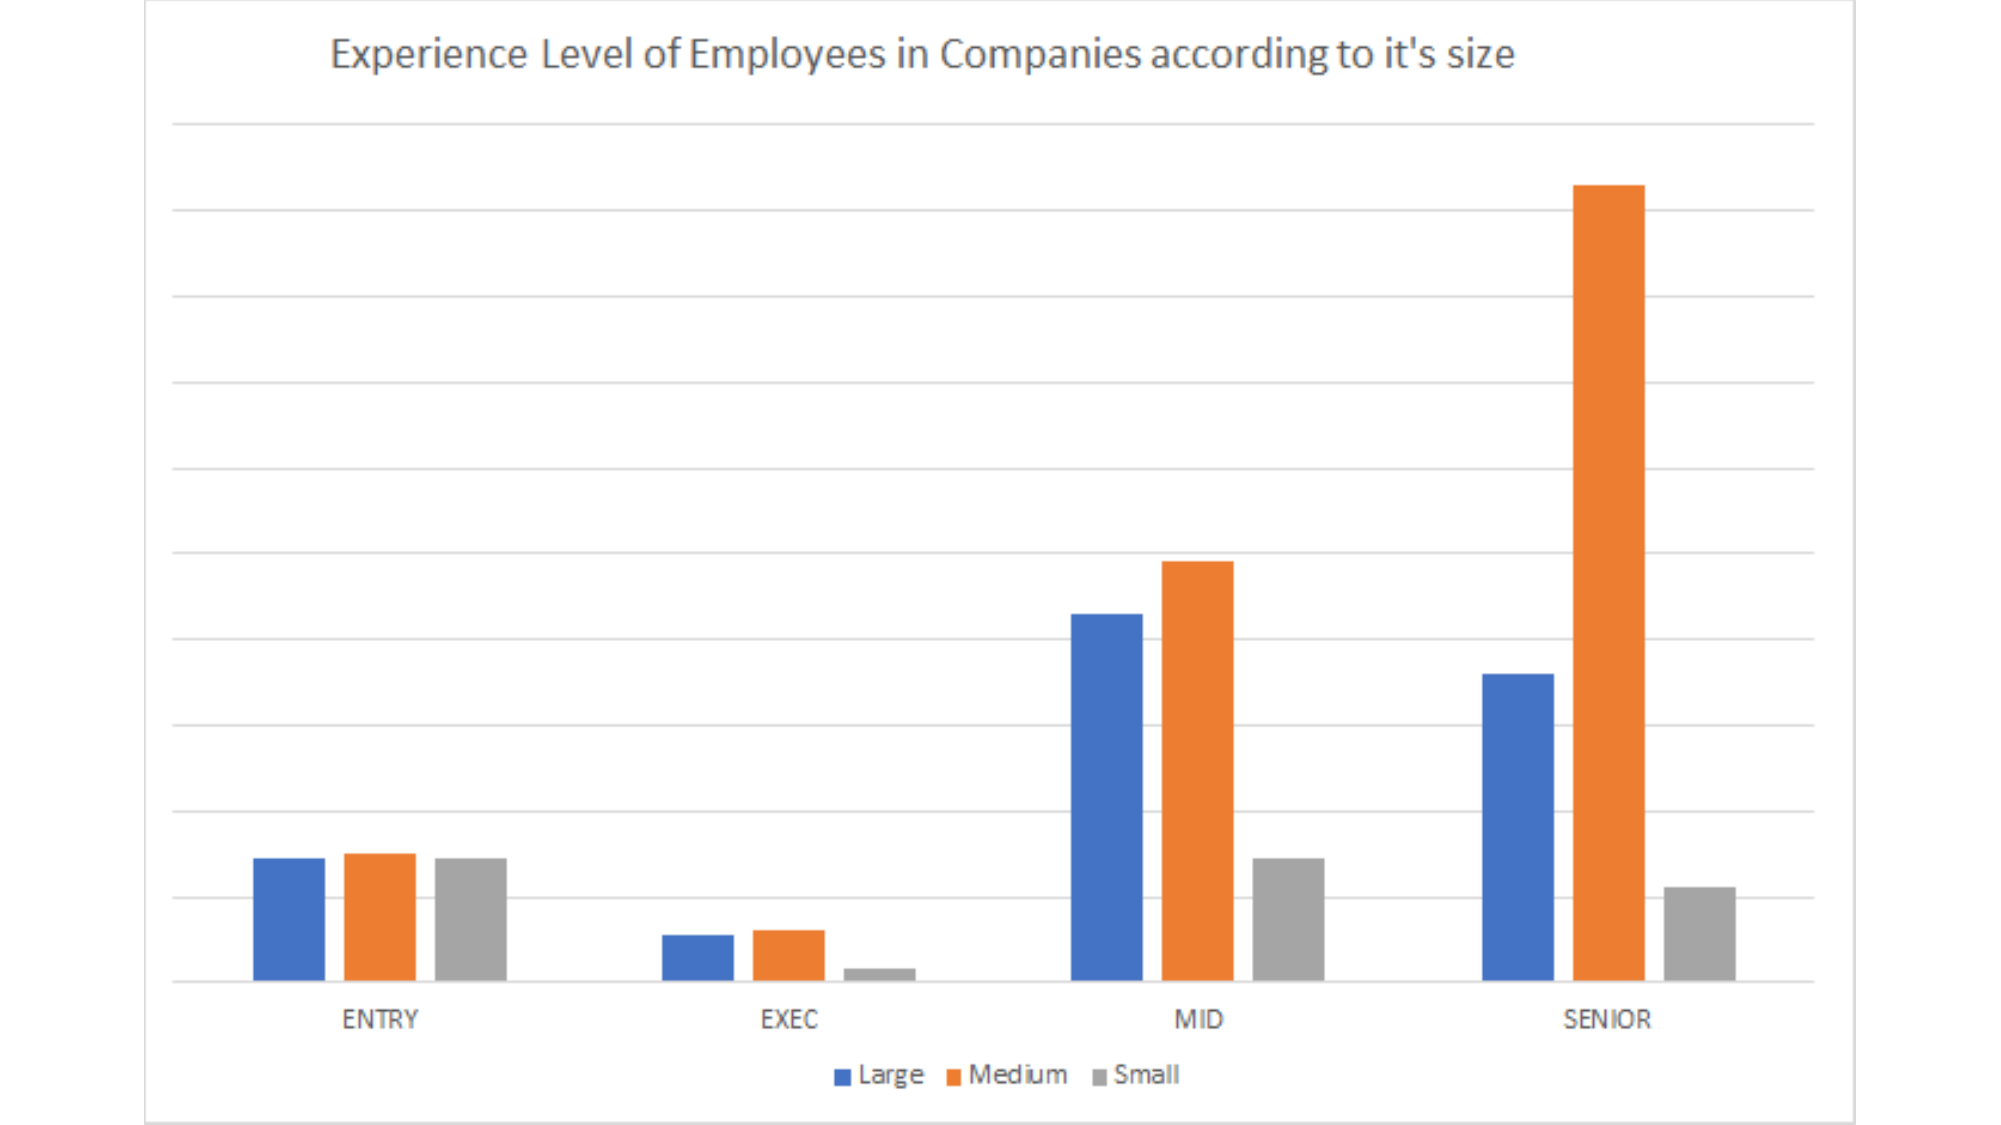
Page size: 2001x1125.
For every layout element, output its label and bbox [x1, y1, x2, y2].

picture [144, 0, 1856, 1125]
